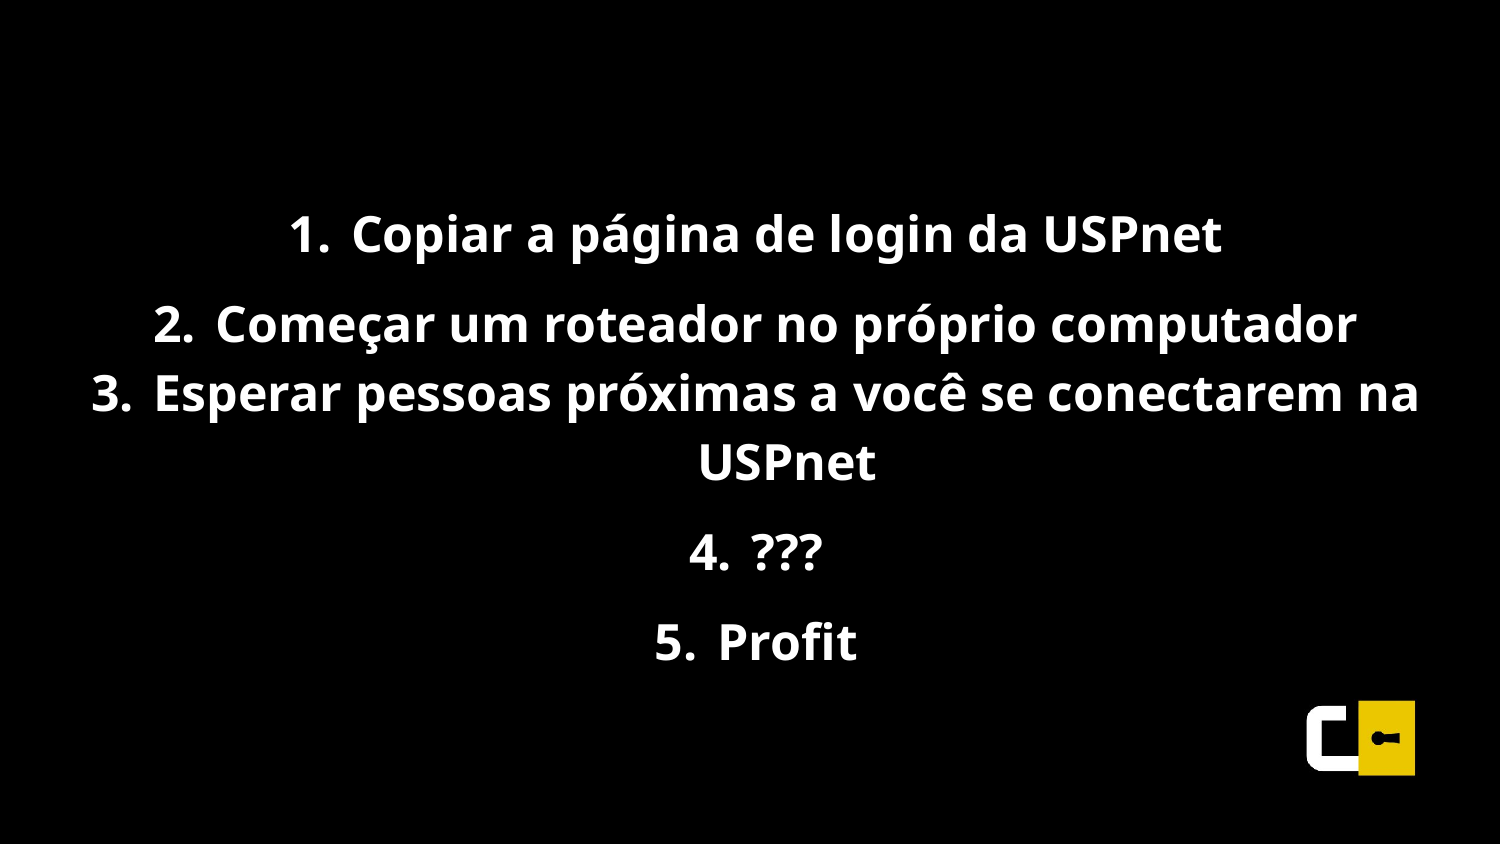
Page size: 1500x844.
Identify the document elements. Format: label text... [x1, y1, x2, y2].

picture [1300, 680, 1419, 780]
list Copiar a página de login da USPnet Começar um roteador no próprio computador Esperar pessoas próximas a você se conectarem na USPnet ??? Profit [51, 60, 1449, 784]
